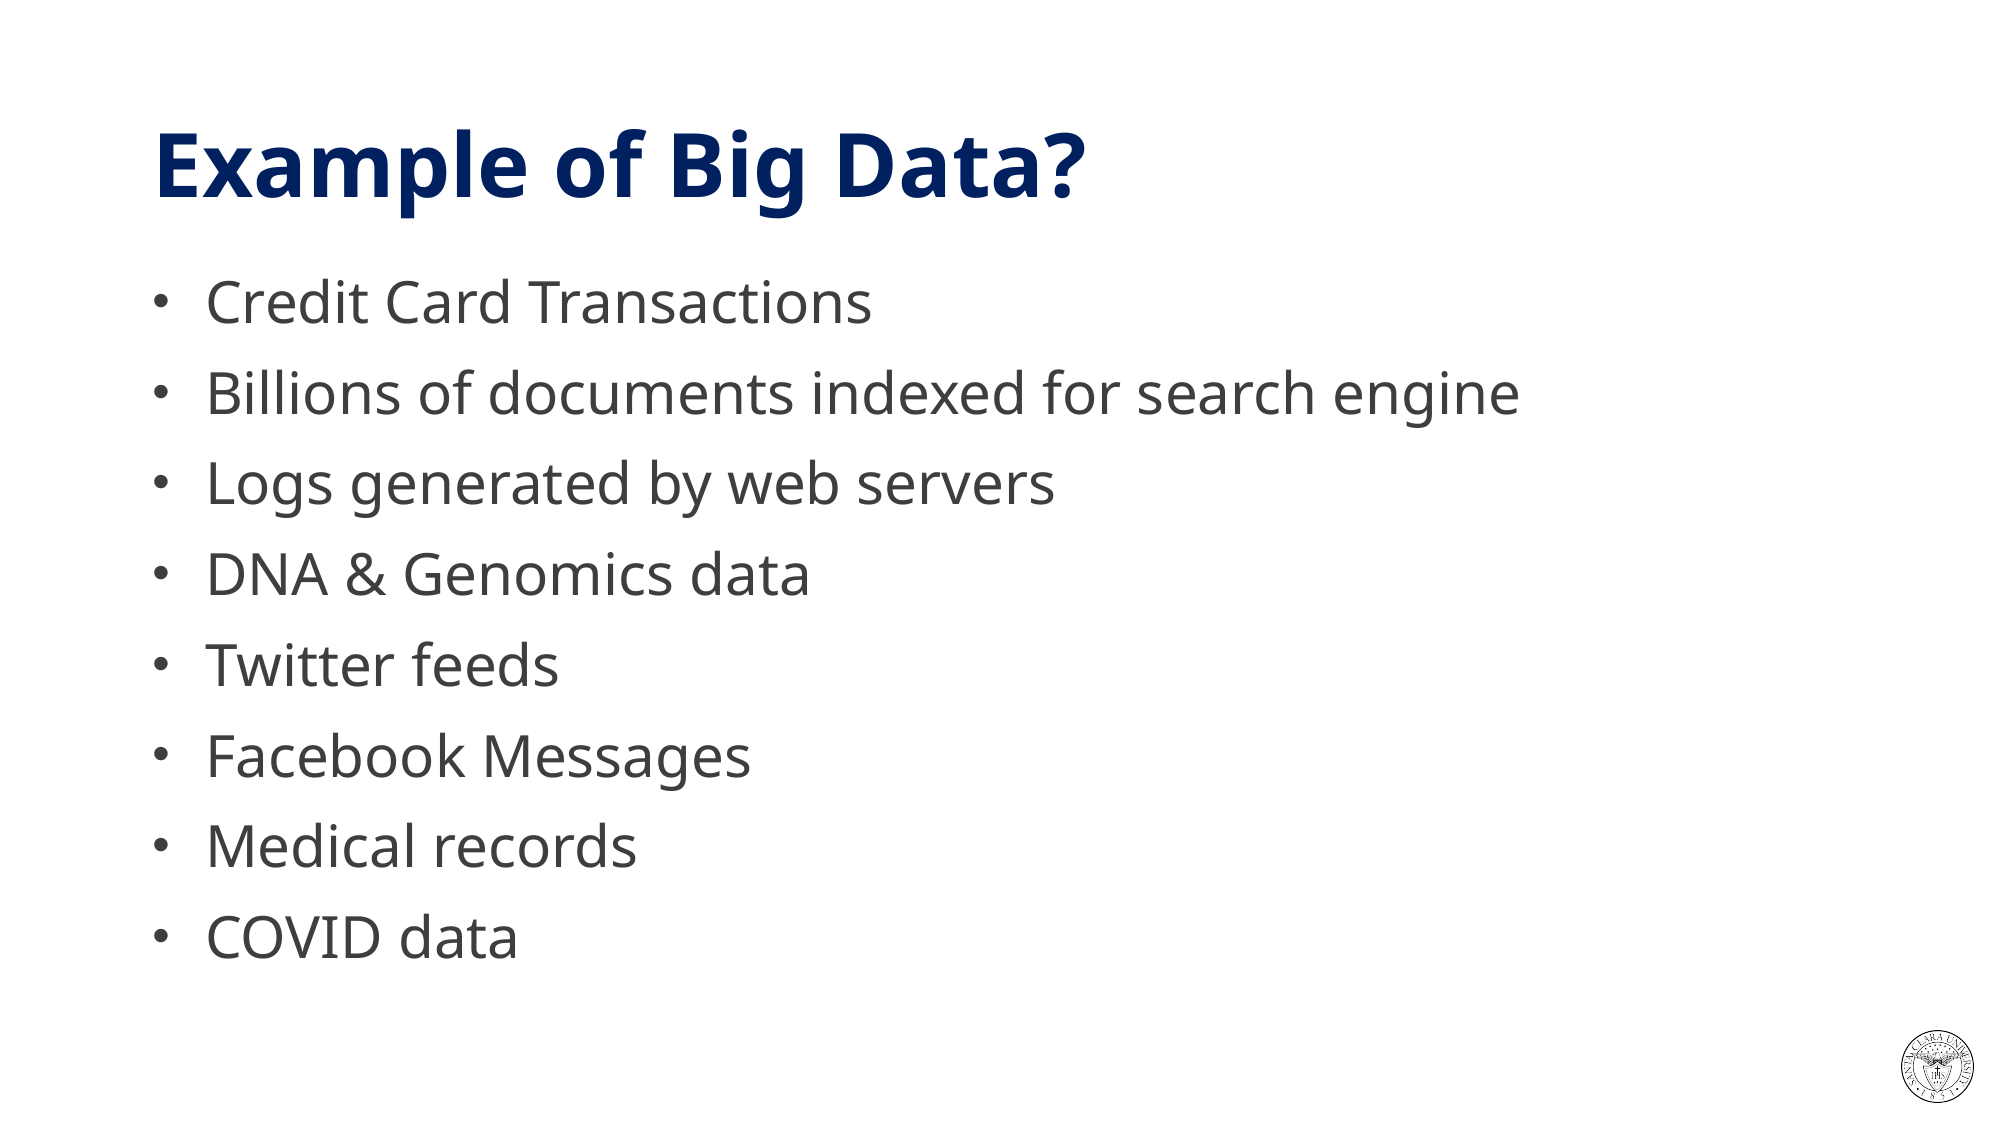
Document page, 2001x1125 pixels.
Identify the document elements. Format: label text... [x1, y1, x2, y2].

picture [1901, 1030, 1974, 1103]
list Credit Card Transactions Billions of documents indexed for search engine Logs generated by web servers DNA & Genomics data Twitter feeds Facebook Messages Medical records COVID data [137, 257, 1863, 1014]
title Example of Big Data? [137, 59, 1863, 225]
